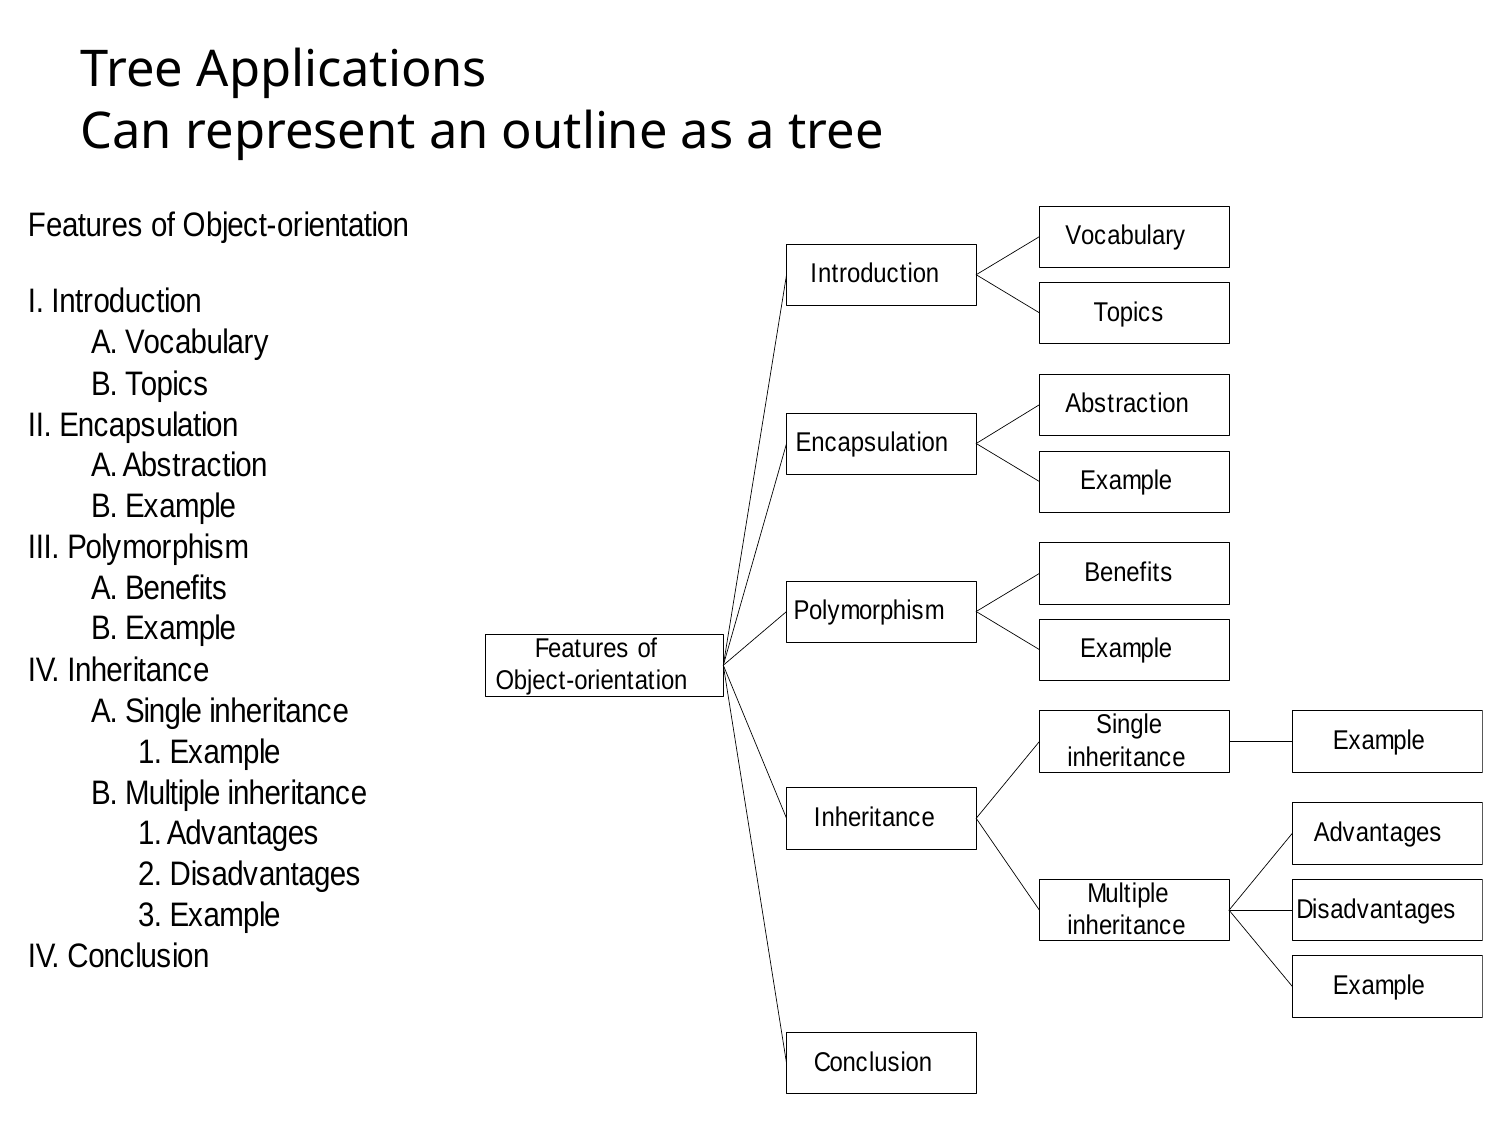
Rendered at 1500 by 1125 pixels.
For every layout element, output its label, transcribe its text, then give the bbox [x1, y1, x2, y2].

text_box Tree Applications Can represent an outline as a tree [65, 0, 1397, 196]
picture [18, 197, 1484, 1101]
